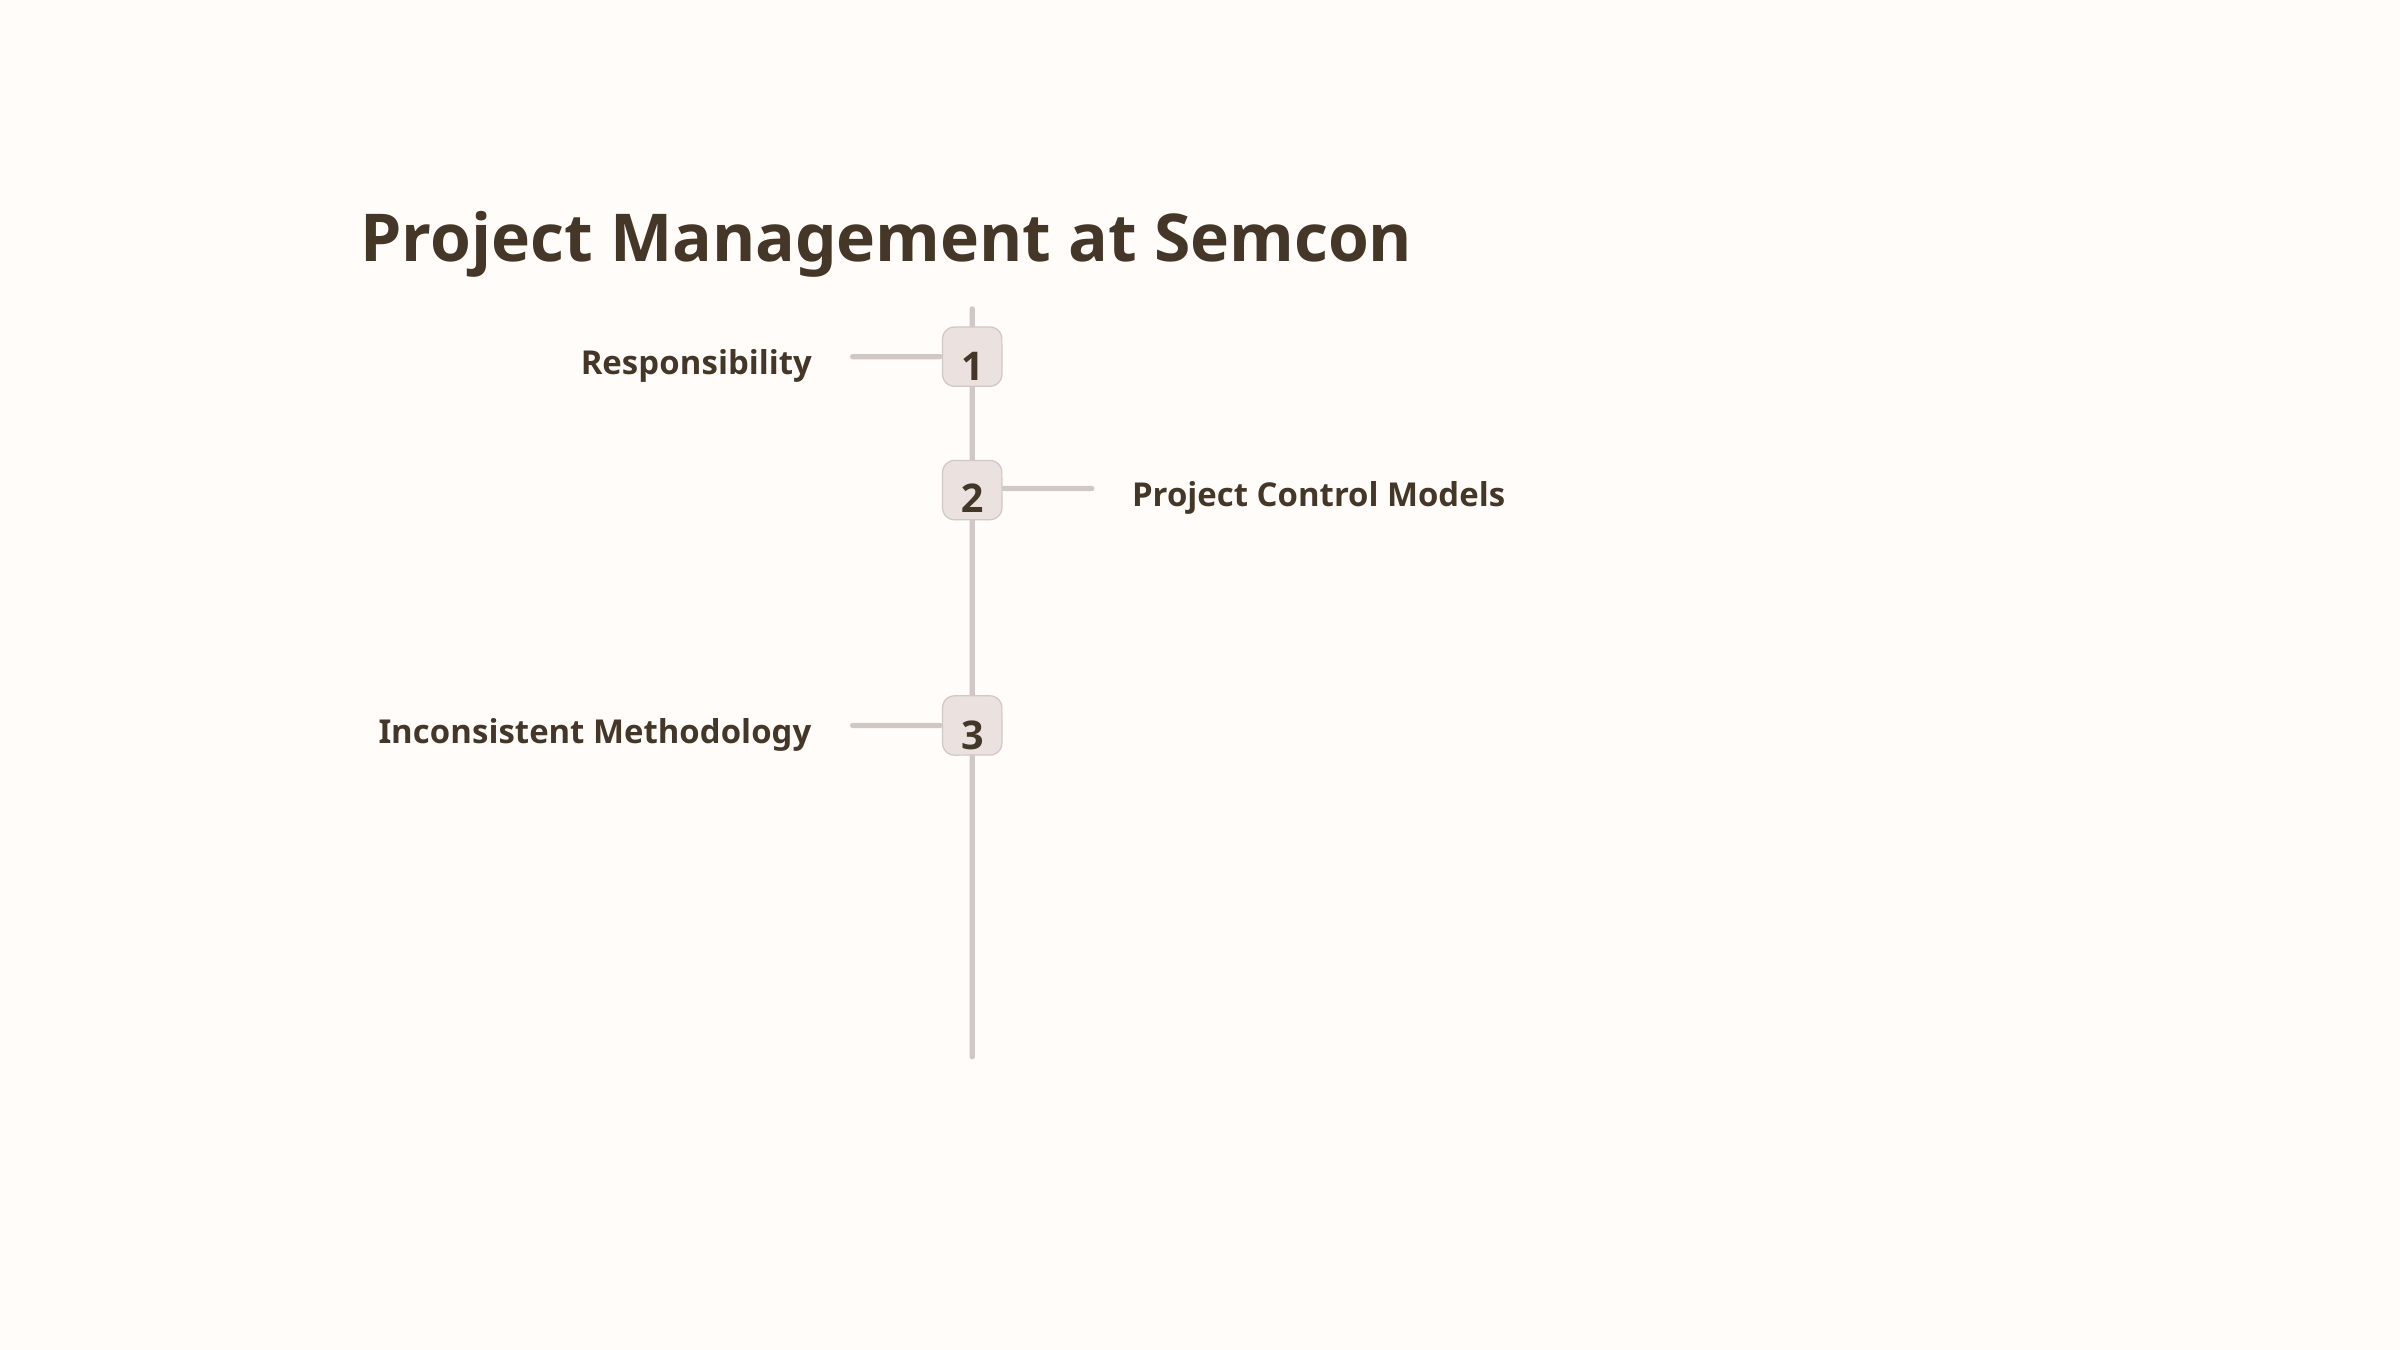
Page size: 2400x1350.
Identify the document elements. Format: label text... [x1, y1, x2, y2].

text_box [1002, 485, 1095, 492]
text_box [0, 0, 2400, 1350]
text_box [942, 695, 1002, 756]
text_box [969, 520, 975, 695]
text_box Project Control Models [1117, 464, 1448, 506]
text_box [969, 756, 975, 1060]
text_box Project Management at Semcon [345, 184, 1230, 267]
text_box Inconsistent Methodology [459, 701, 828, 743]
text_box [942, 326, 1002, 387]
text_box 2 [962, 463, 983, 514]
text_box [969, 306, 975, 326]
text_box 1 [964, 331, 980, 382]
text_box 3 [962, 700, 982, 751]
text_box [850, 354, 942, 360]
text_box [942, 460, 1002, 520]
text_box Responsibility [497, 332, 828, 374]
text_box [850, 722, 942, 729]
text_box [969, 387, 975, 460]
